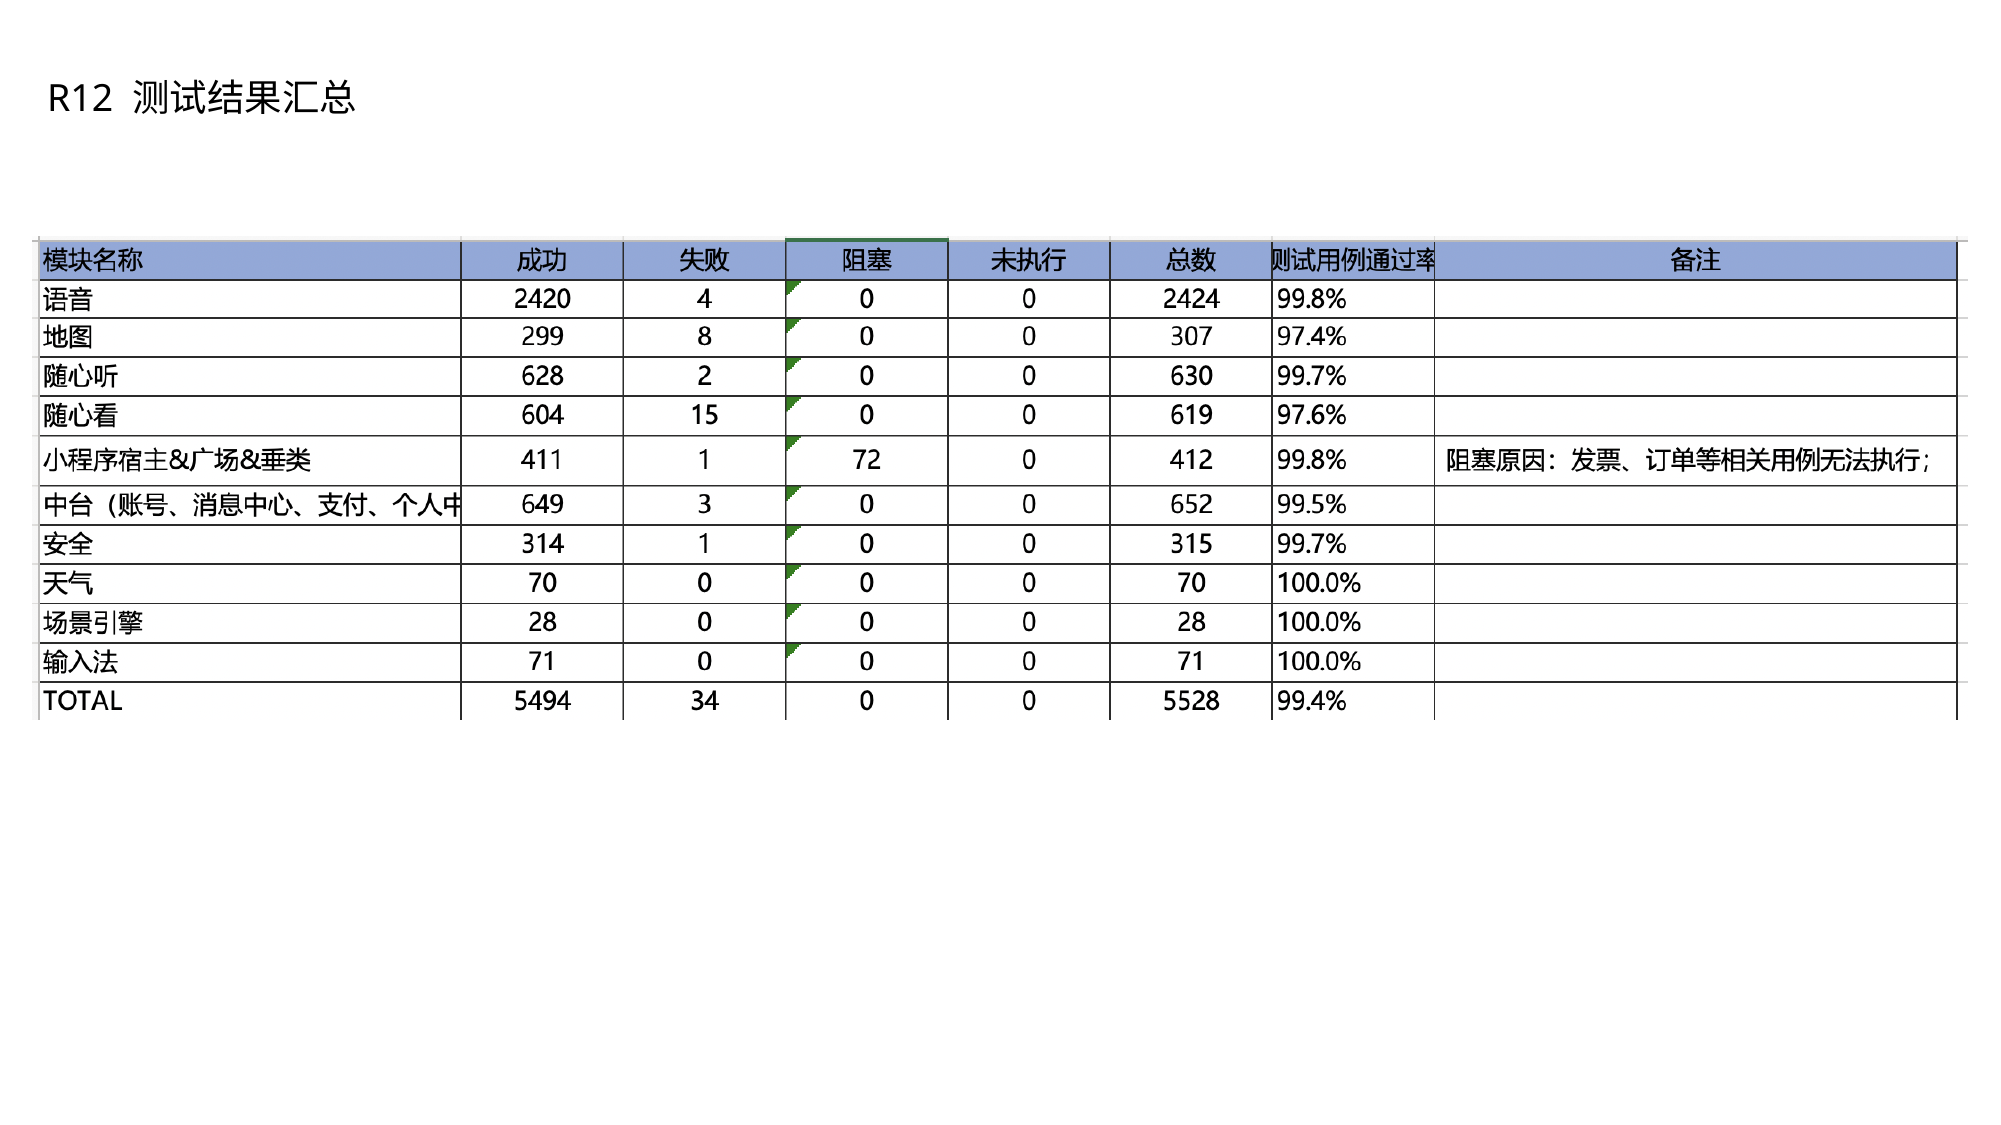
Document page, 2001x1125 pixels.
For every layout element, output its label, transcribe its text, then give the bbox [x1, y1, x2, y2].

picture [32, 236, 1968, 720]
text_box R12 测试结果汇总 [32, 66, 728, 127]
